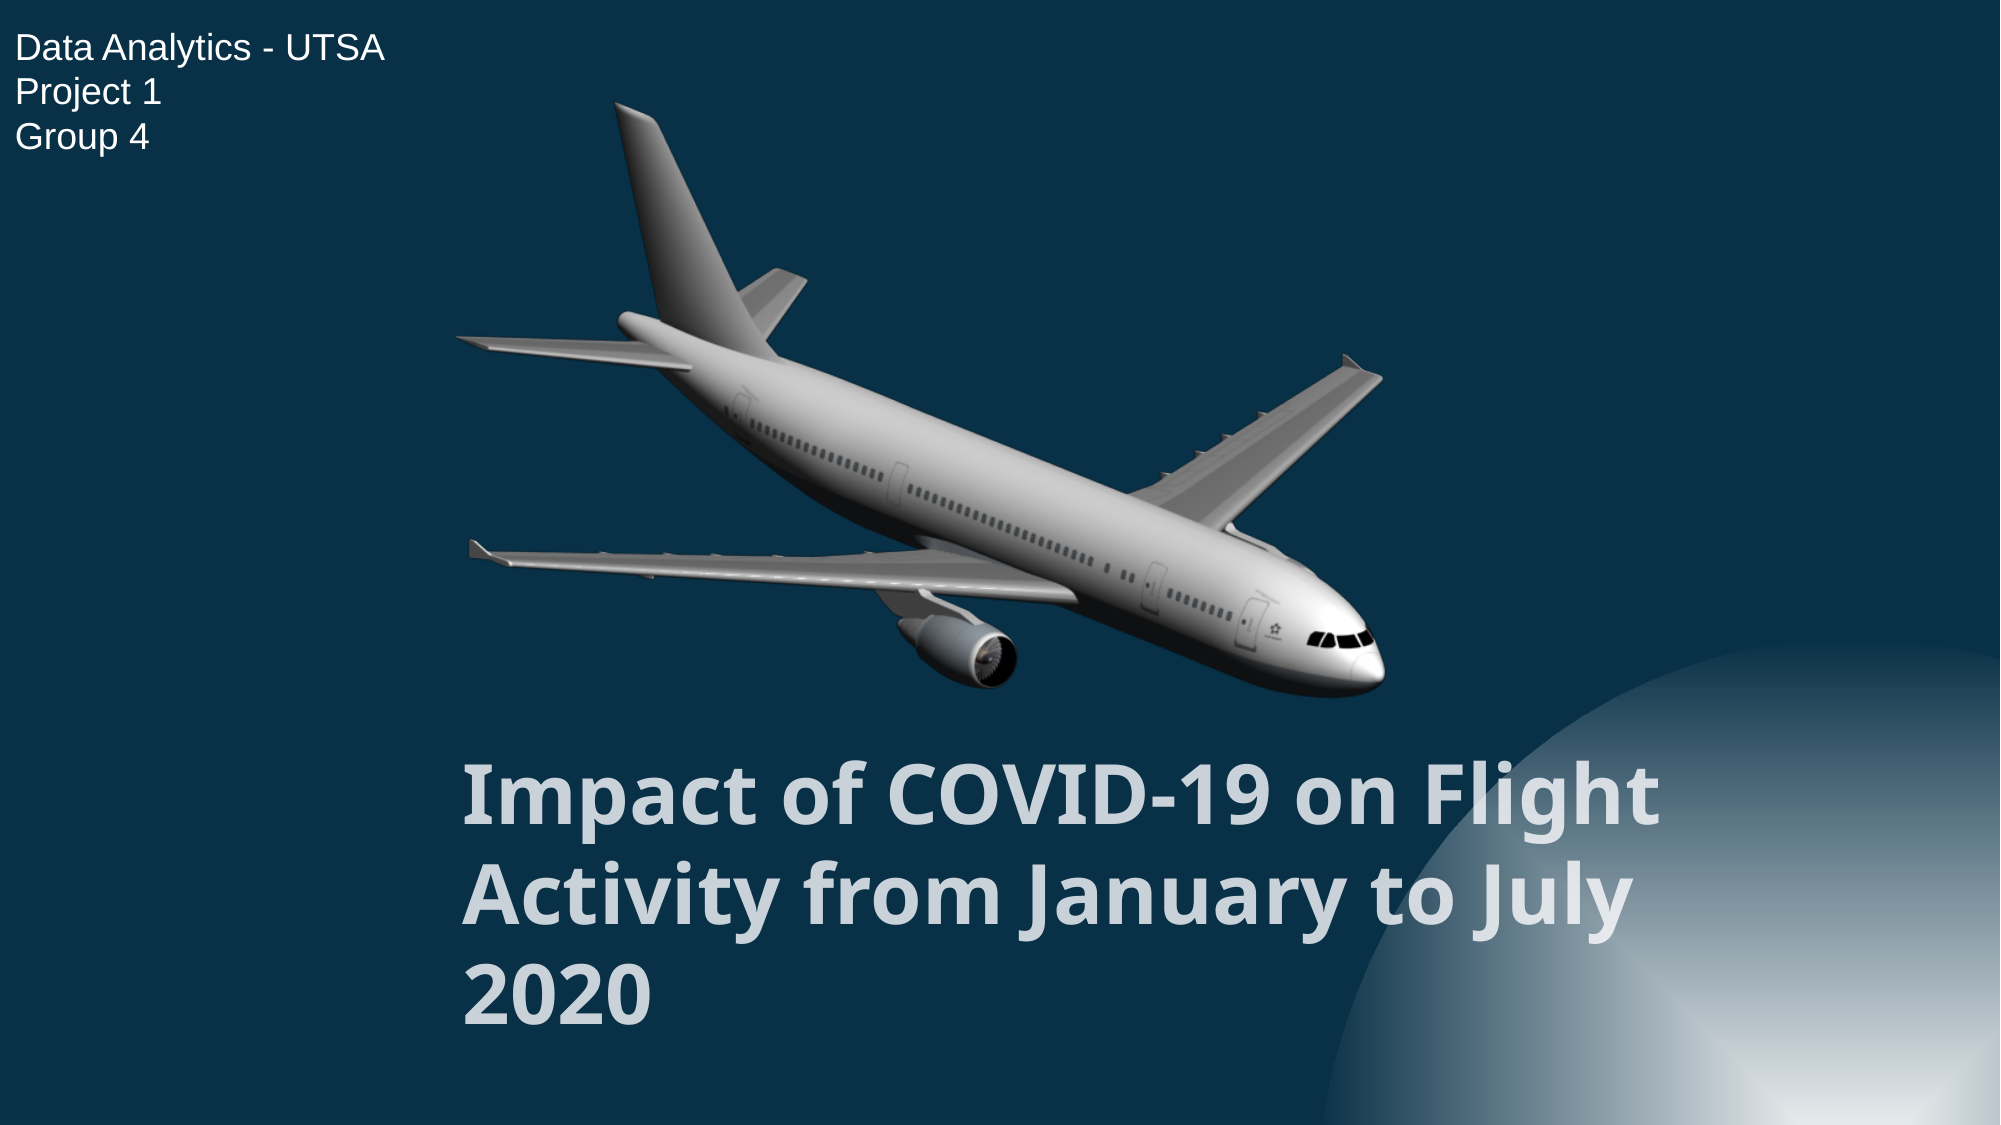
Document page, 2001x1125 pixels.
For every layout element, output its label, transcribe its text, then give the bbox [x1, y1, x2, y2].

text_box Impact of COVID-19 on Flight Activity from January to July 2020 [447, 733, 1555, 1049]
text_box [1321, 637, 2000, 1125]
picture [427, 71, 1416, 813]
text_box Data Analytics - UTSA Project 1 Group 4 [0, 15, 588, 165]
